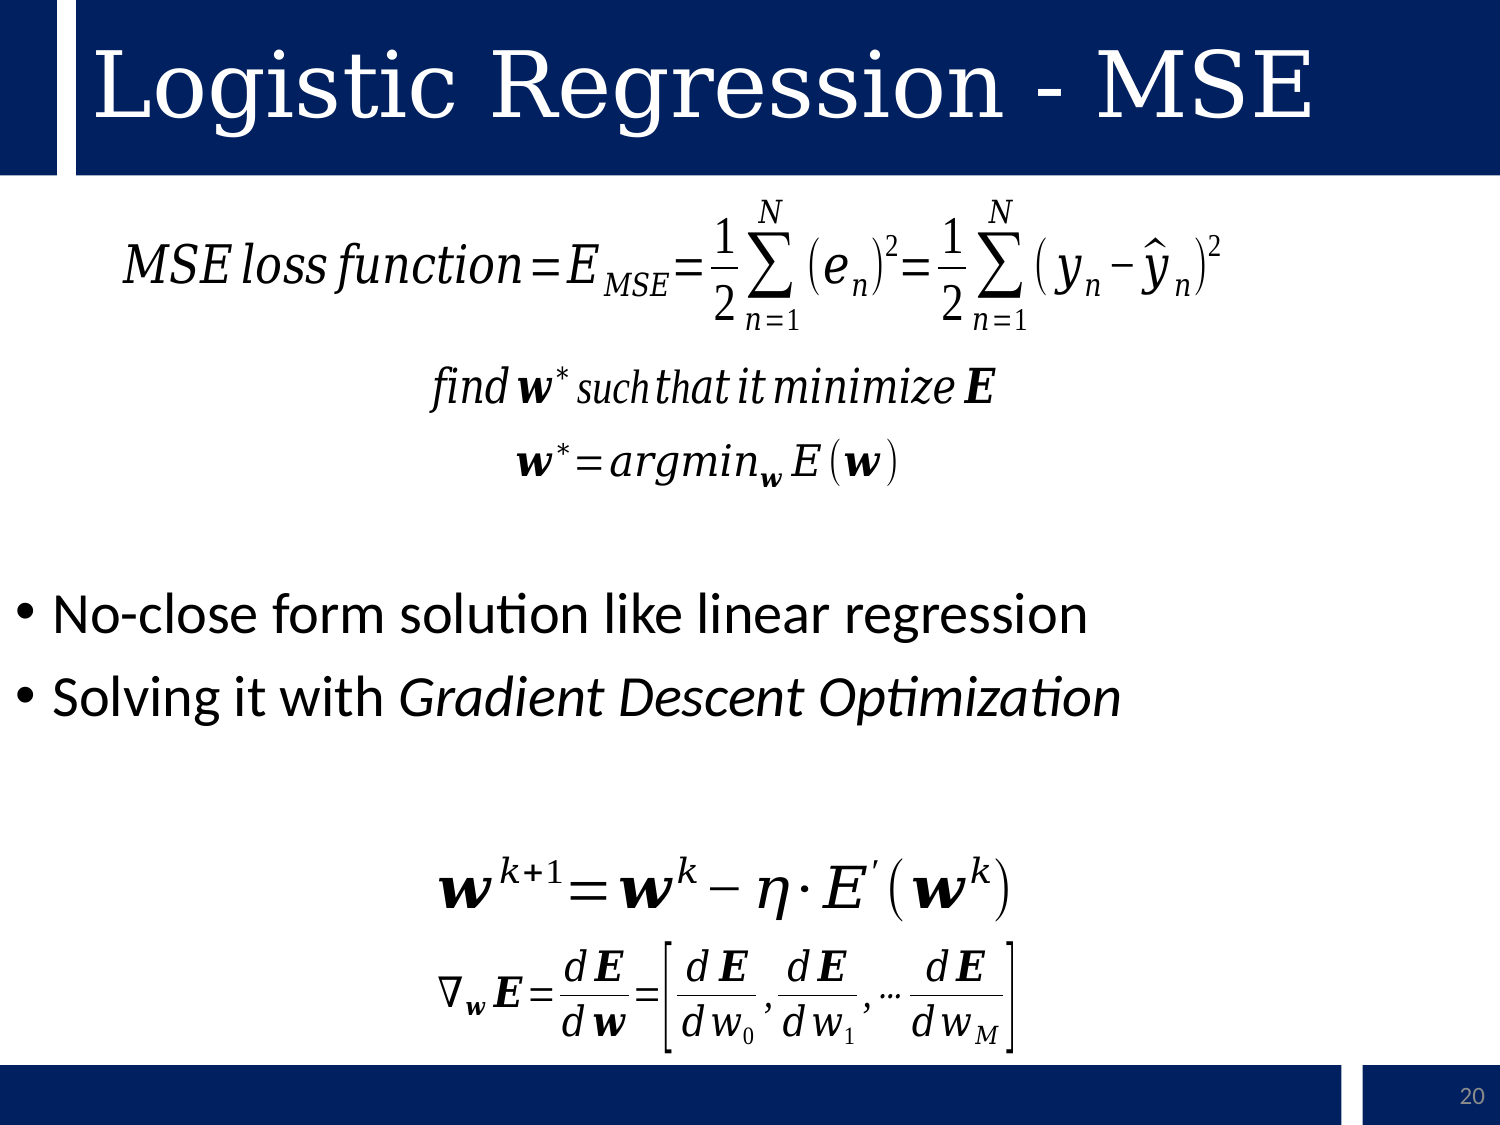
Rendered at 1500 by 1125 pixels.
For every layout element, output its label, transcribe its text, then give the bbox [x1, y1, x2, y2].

list No-close form solution like linear regression Solving it with Gradient Descent Optimization [0, 484, 1500, 793]
footer [0, 1065, 1342, 1125]
title Logistic Regression - MSE [76, 0, 1500, 176]
slide_number 20 [1362, 1065, 1500, 1125]
